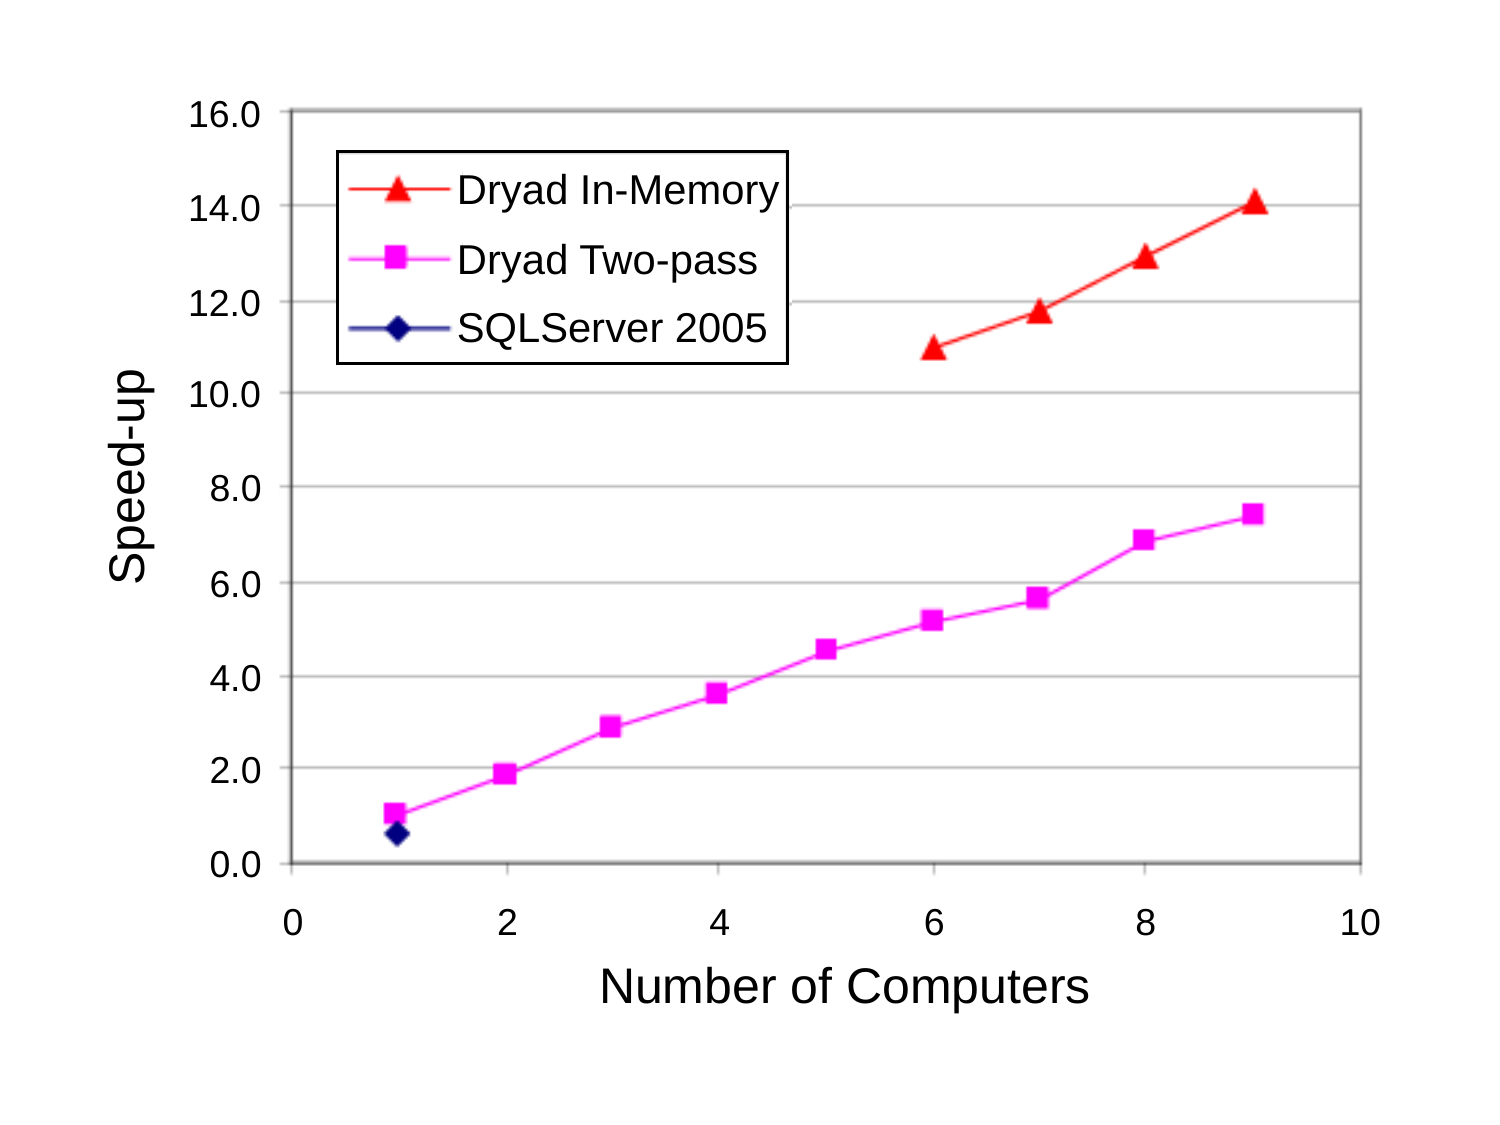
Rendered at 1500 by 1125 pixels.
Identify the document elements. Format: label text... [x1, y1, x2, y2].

text_box 14.0 [188, 183, 261, 229]
text_box 2.0 [209, 745, 262, 791]
text_box 8.0 [209, 464, 262, 510]
text_box 2 [497, 898, 518, 944]
text_box 6 [923, 898, 945, 944]
text_box 4 [709, 898, 731, 944]
text_box 10.0 [188, 370, 261, 416]
text_box 12.0 [188, 279, 261, 325]
text_box 16.0 [188, 89, 261, 135]
text_box 0.0 [209, 840, 262, 886]
text_box Number of Computers [599, 953, 1092, 1014]
text_box 8 [1135, 898, 1157, 944]
picture [278, 94, 1381, 879]
text_box 4.0 [209, 654, 262, 700]
text_box 0 [282, 898, 304, 944]
text_box 6.0 [209, 559, 262, 605]
text_box Speed-up [87, 312, 163, 601]
text_box 10 [1339, 898, 1382, 944]
